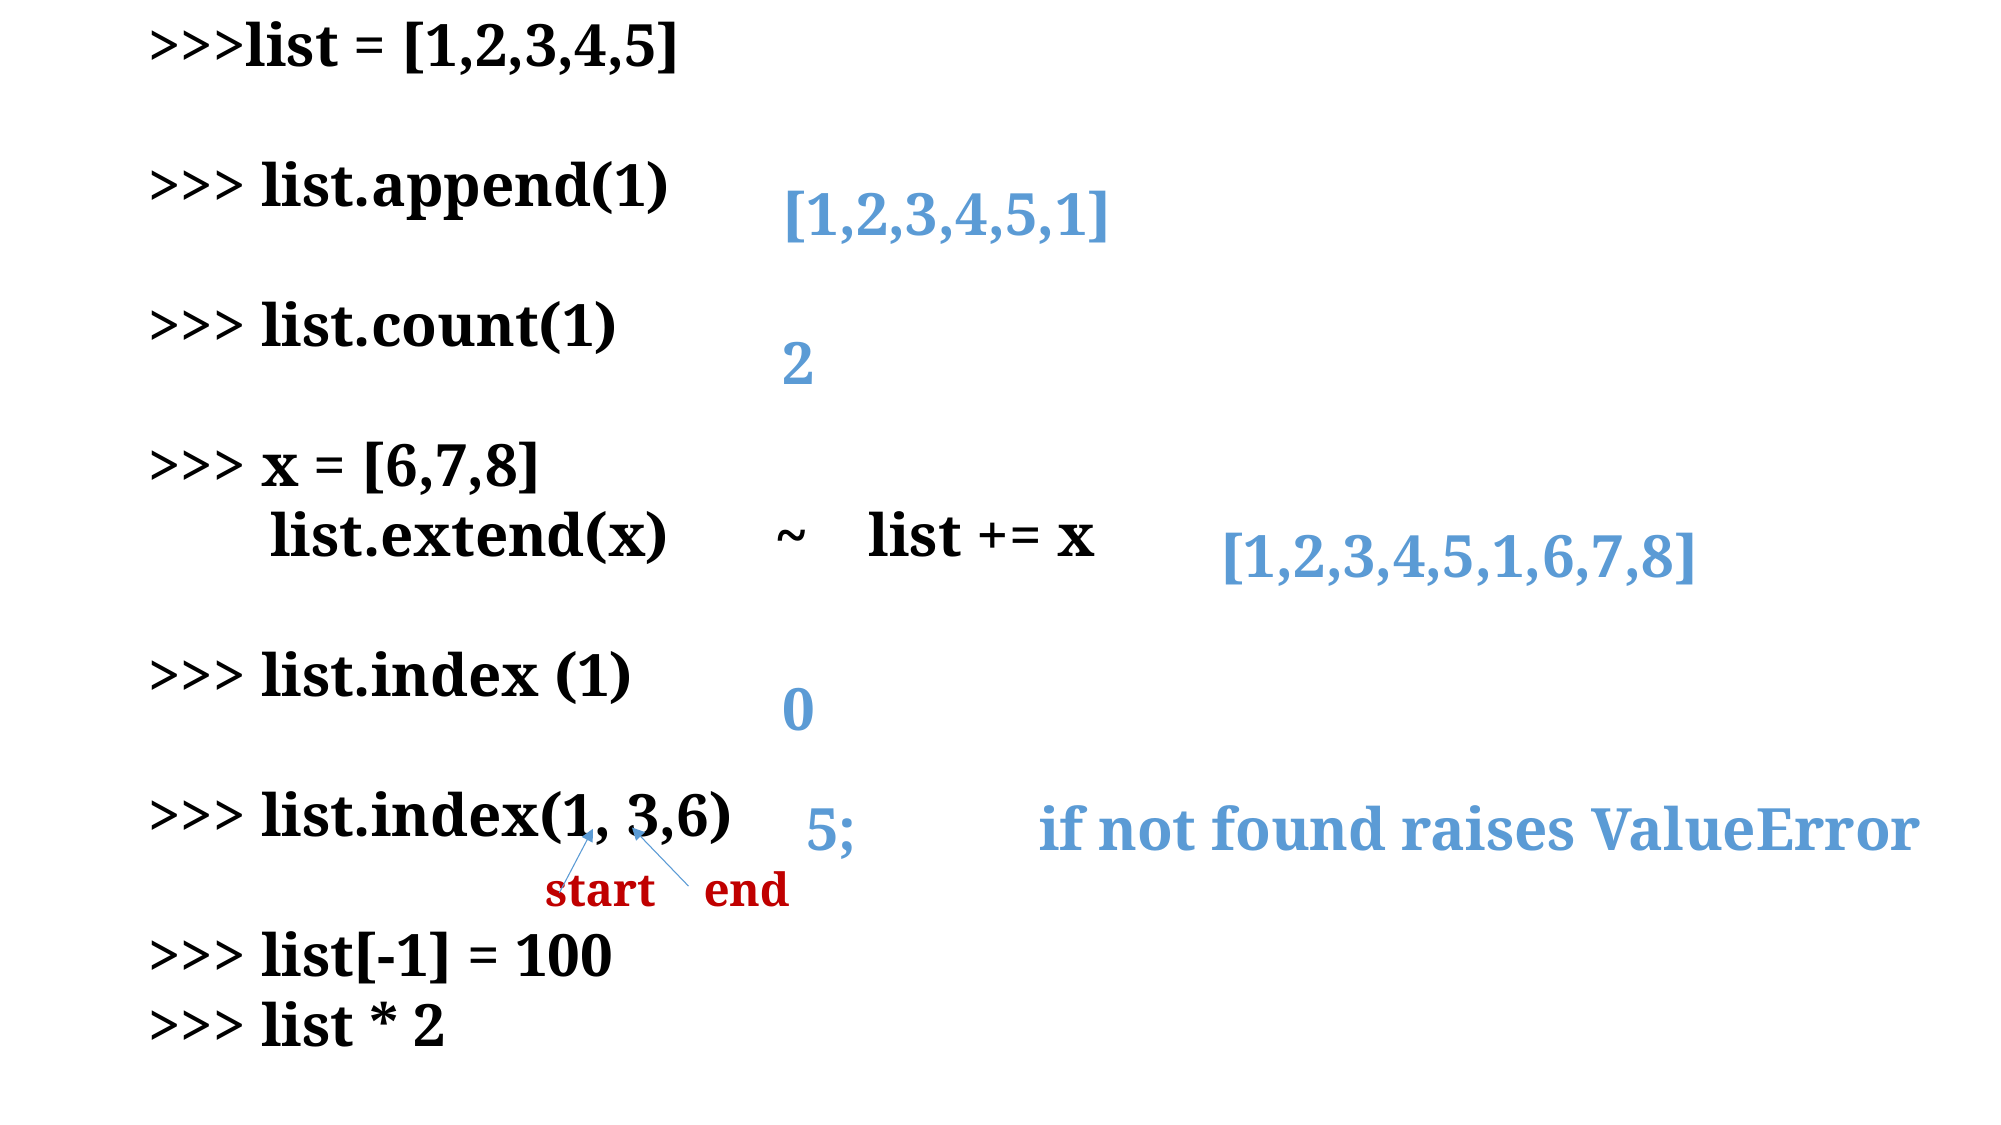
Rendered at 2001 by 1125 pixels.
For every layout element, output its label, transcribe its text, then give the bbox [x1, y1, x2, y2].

text_box >>>list = [1,2,3,4,5] >>> list.append(1) >>> list.count(1) >>> x = [6,7,8] list.extend(x) ~ list += x >>> list.index (1) >>> list.index(1, 3,6) start end >>> list[-1] = 100 >>> list * 2 [133, 0, 1842, 1066]
text_box [1,2,3,4,5,1,6,7,8] [1205, 511, 1772, 597]
text_box 2 [767, 319, 1335, 405]
text_box 5; if not found raises ValueError [791, 784, 1945, 870]
text_box 0 [767, 665, 1335, 750]
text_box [631, 827, 689, 887]
text_box [1,2,3,4,5,1] [767, 170, 1335, 255]
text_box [559, 828, 593, 893]
